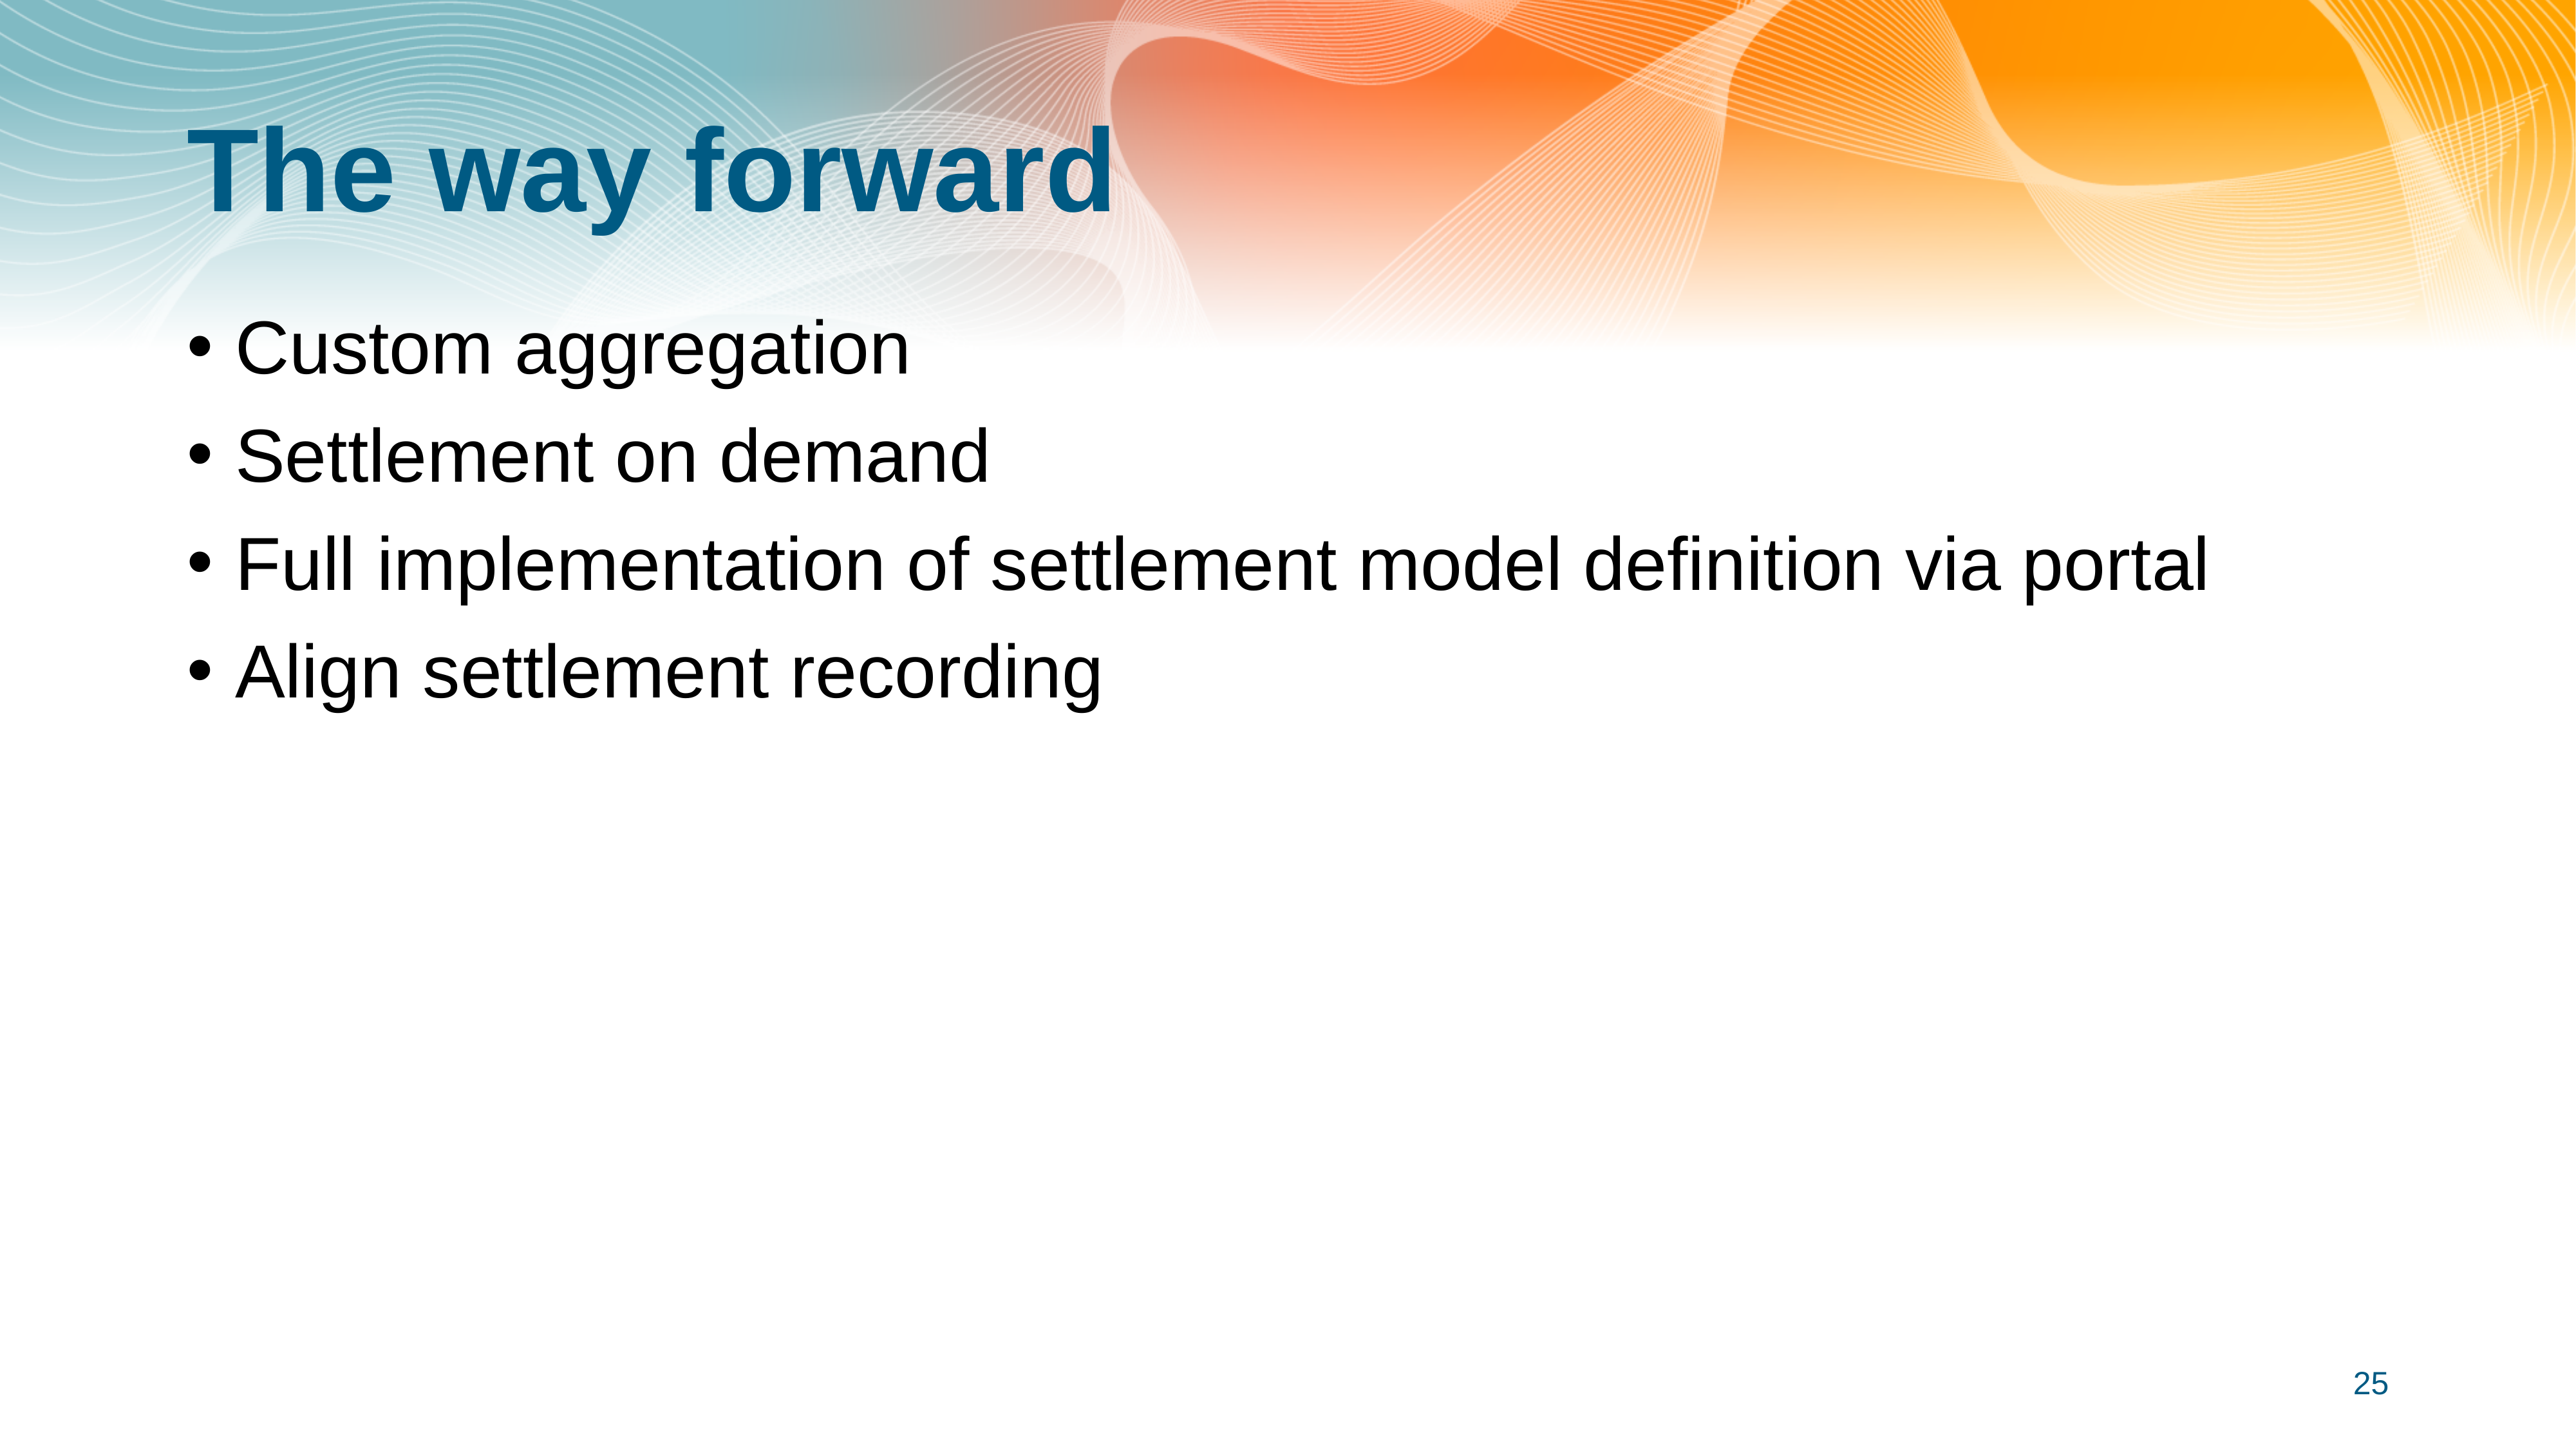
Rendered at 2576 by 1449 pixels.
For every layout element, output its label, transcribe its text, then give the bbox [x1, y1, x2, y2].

title The way forward [177, 77, 2399, 270]
slide_number 25 [1819, 1343, 2399, 1421]
picture [0, 0, 2576, 1449]
list Custom aggregation Settlement on demand Full implementation of settlement model definition via portal Align settlement recording [177, 304, 2399, 1305]
